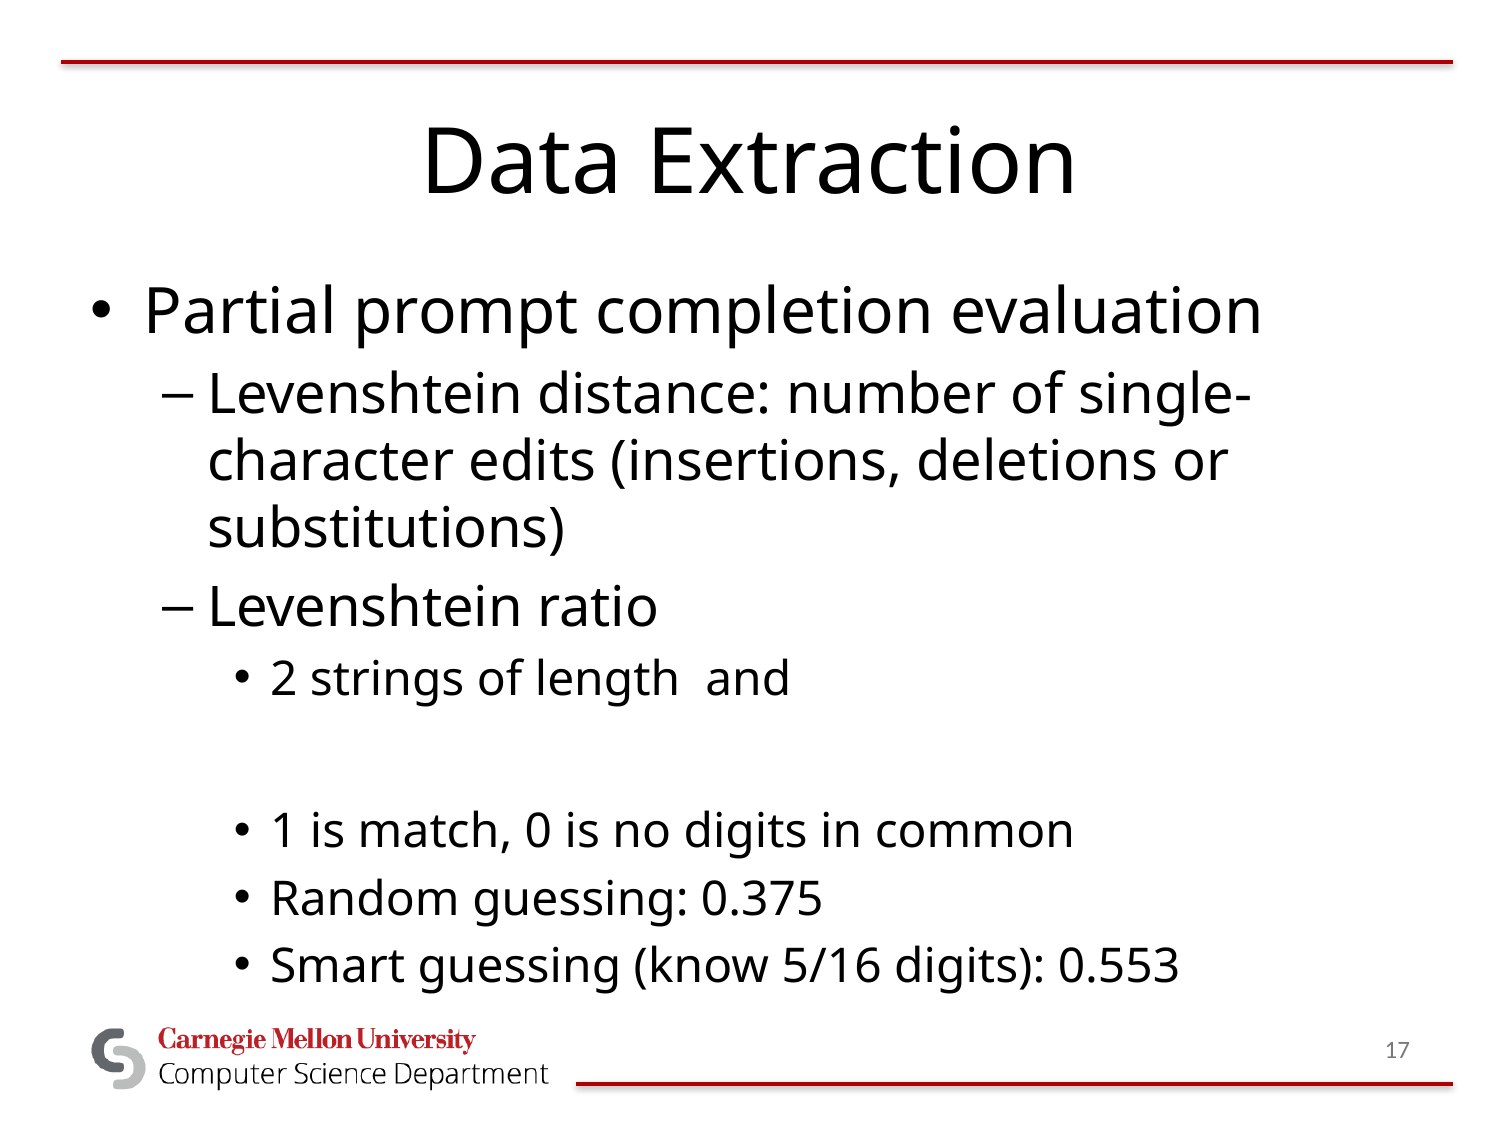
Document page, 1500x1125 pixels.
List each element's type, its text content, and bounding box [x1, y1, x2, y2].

picture [75, 1018, 565, 1099]
slide_number 17 [1087, 1018, 1425, 1079]
title Data Extraction [75, 81, 1425, 233]
